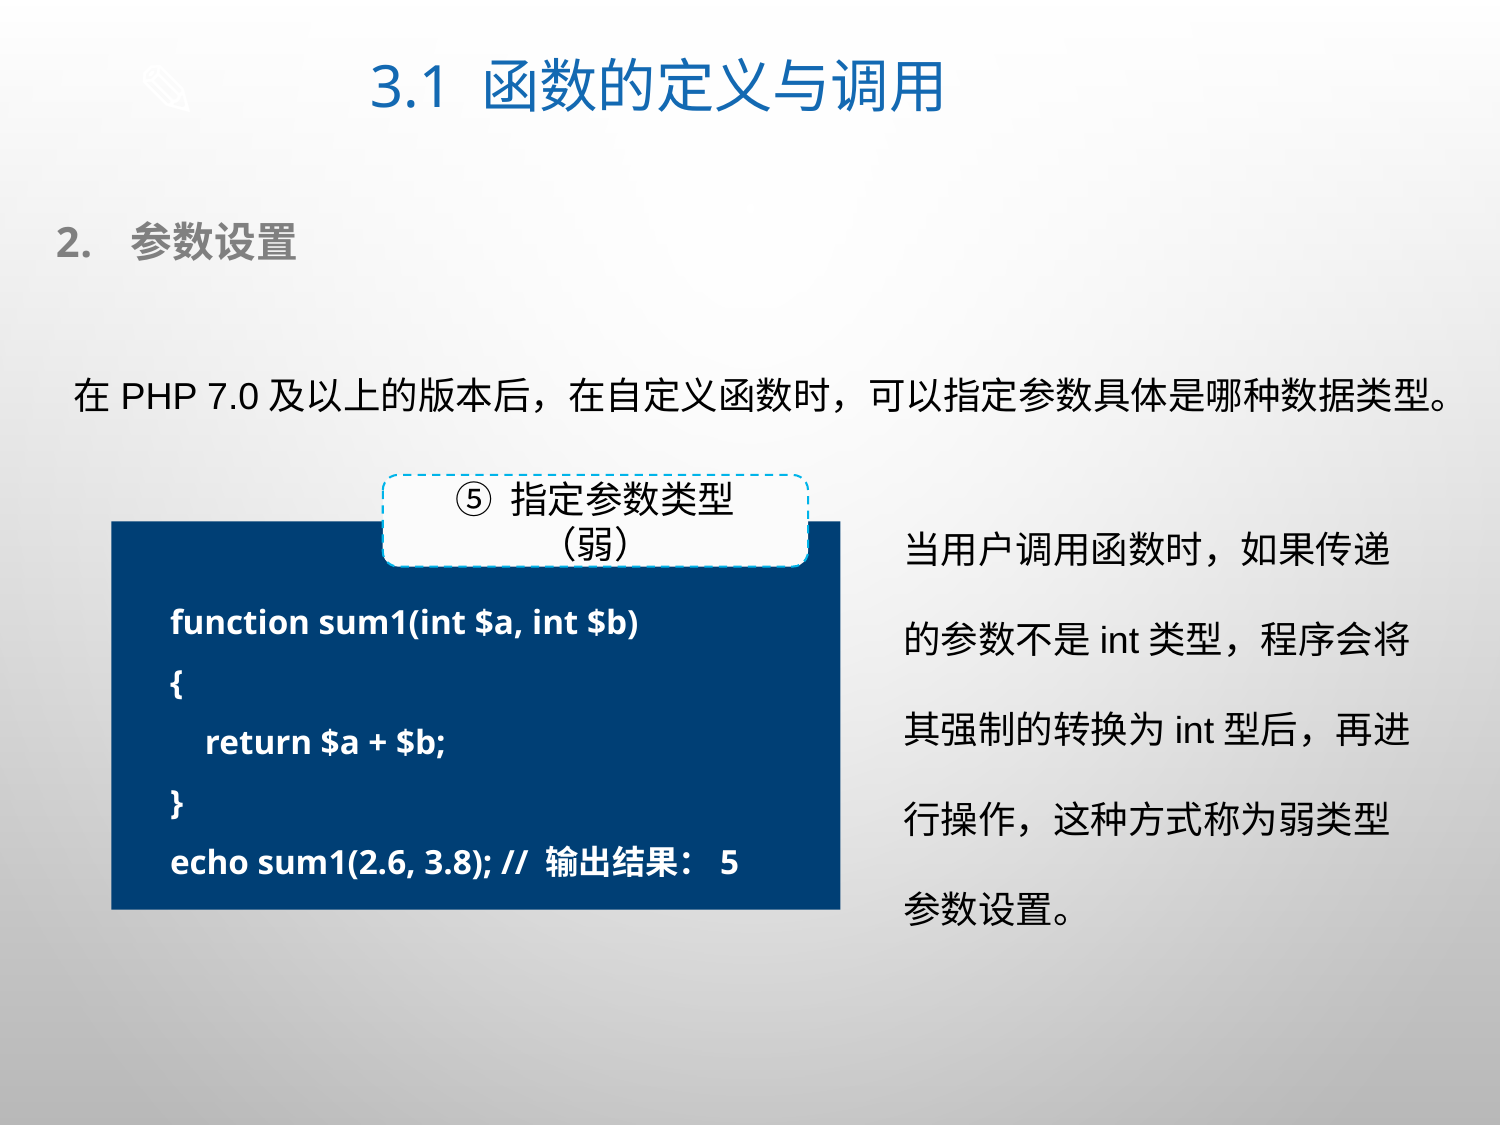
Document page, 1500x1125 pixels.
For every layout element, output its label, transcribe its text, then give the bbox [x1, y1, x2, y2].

picture [0, 0, 1500, 1125]
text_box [111, 521, 841, 910]
text_box ⑤ 指定参数类型（弱） [381, 473, 810, 519]
title 3.1 函数的定义与调用 [271, 25, 1046, 153]
text_box 当用户调用函数时，如果传递的参数不是int类型，程序会将其强制的转换为int型后，再进行操作，这种方式称为弱类型参数设置。 [888, 473, 1439, 939]
text_box 在PHP 7.0及以上的版本后，在自定义函数时，可以指定参数具体是哪种数据类型。 [59, 319, 1470, 425]
text_box 参数设置 [41, 208, 1424, 274]
